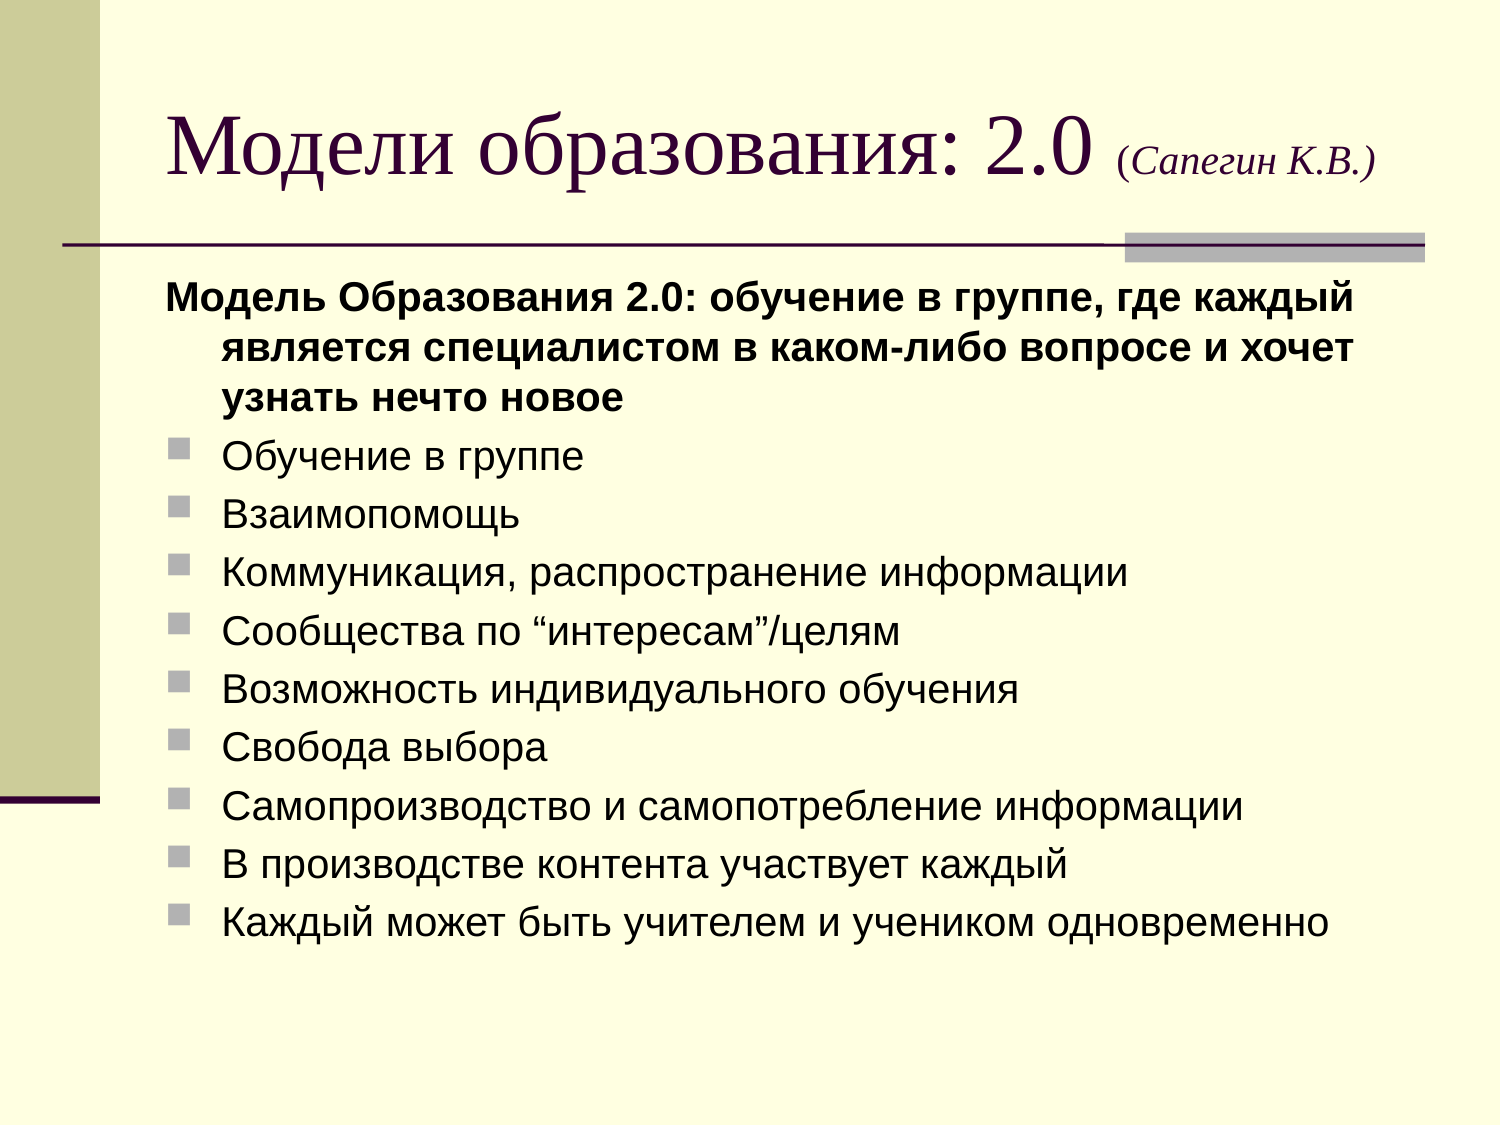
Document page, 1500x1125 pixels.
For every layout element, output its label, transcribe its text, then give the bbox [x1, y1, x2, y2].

title Модели образования: 2.0 (Сапегин К.В.) [149, 45, 1426, 234]
list Модель Образования 2.0: обучение в группе, где каждый является специалистом в каком-либо вопросе и хочет узнать нечто новое Обучение в группе Взаимопомощь Коммуникация, распространение информации Сообщества по “интересам”/целям Возможность индивидуального обучения Свобода выбора Самопроизводство и самопотребление информации В производстве контента участвует каждый Каждый может быть учителем и учеником одновременно [149, 262, 1426, 1006]
